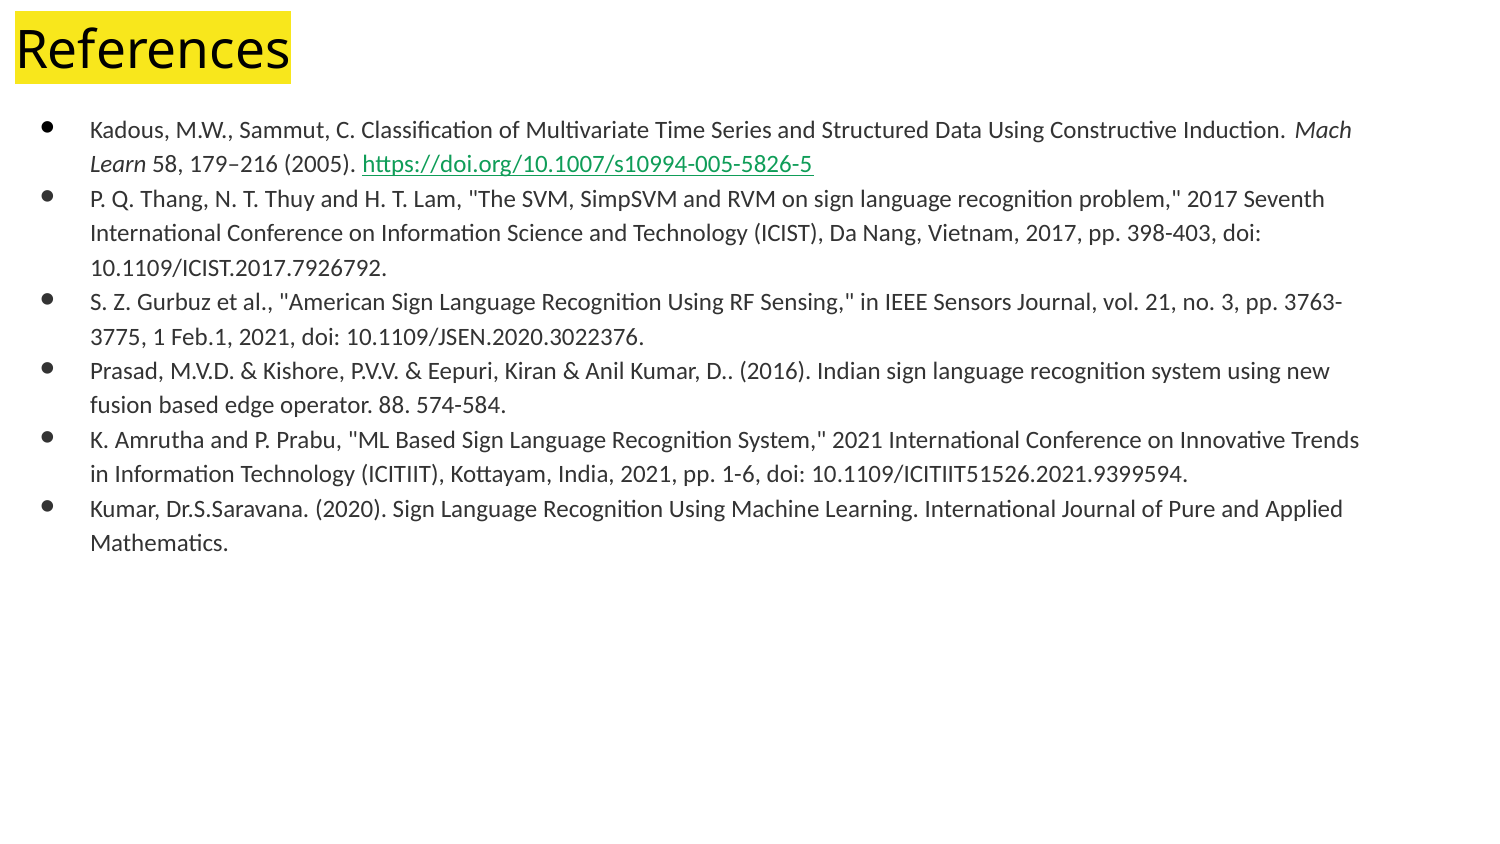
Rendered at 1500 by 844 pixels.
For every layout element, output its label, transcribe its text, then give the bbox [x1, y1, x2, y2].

title References [0, 0, 1398, 93]
list Kadous, M.W., Sammut, C. Classification of Multivariate Time Series and Structured Data Using Constructive Induction. Mach Learn 58, 179–216 (2005). https://doi.org/10.1007/s10994-005-5826-5 P. Q. Thang, N. T. Thuy and H. T. Lam, "The SVM, SimpSVM and RVM on sign language recognition problem," 2017 Seventh International Conference on Information Science and Technology (ICIST), Da Nang, Vietnam, 2017, pp. 398-403, doi: 10.1109/ICIST.2017.7926792. S. Z. Gurbuz et al., "American Sign Language Recognition Using RF Sensing," in IEEE Sensors Journal, vol. 21, no. 3, pp. 3763-3775, 1 Feb.1, 2021, doi: 10.1109/JSEN.2020.3022376. Prasad, M.V.D. & Kishore, P.V.V. & Eepuri, Kiran & Anil Kumar, D.. (2016). Indian sign language recognition system using new fusion based edge operator. 88. 574-584. K. Amrutha and P. Prabu, "ML Based Sign Language Recognition System," 2021 International Conference on Innovative Trends in Information Technology (ICITIIT), Kottayam, India, 2021, pp. 1-6, doi: 10.1109/ICITIIT51526.2021.9399594. Kumar, Dr.S.Saravana. (2020). Sign Language Recognition Using Machine Learning. International Journal of Pure and Applied Mathematics. [0, 93, 1398, 641]
